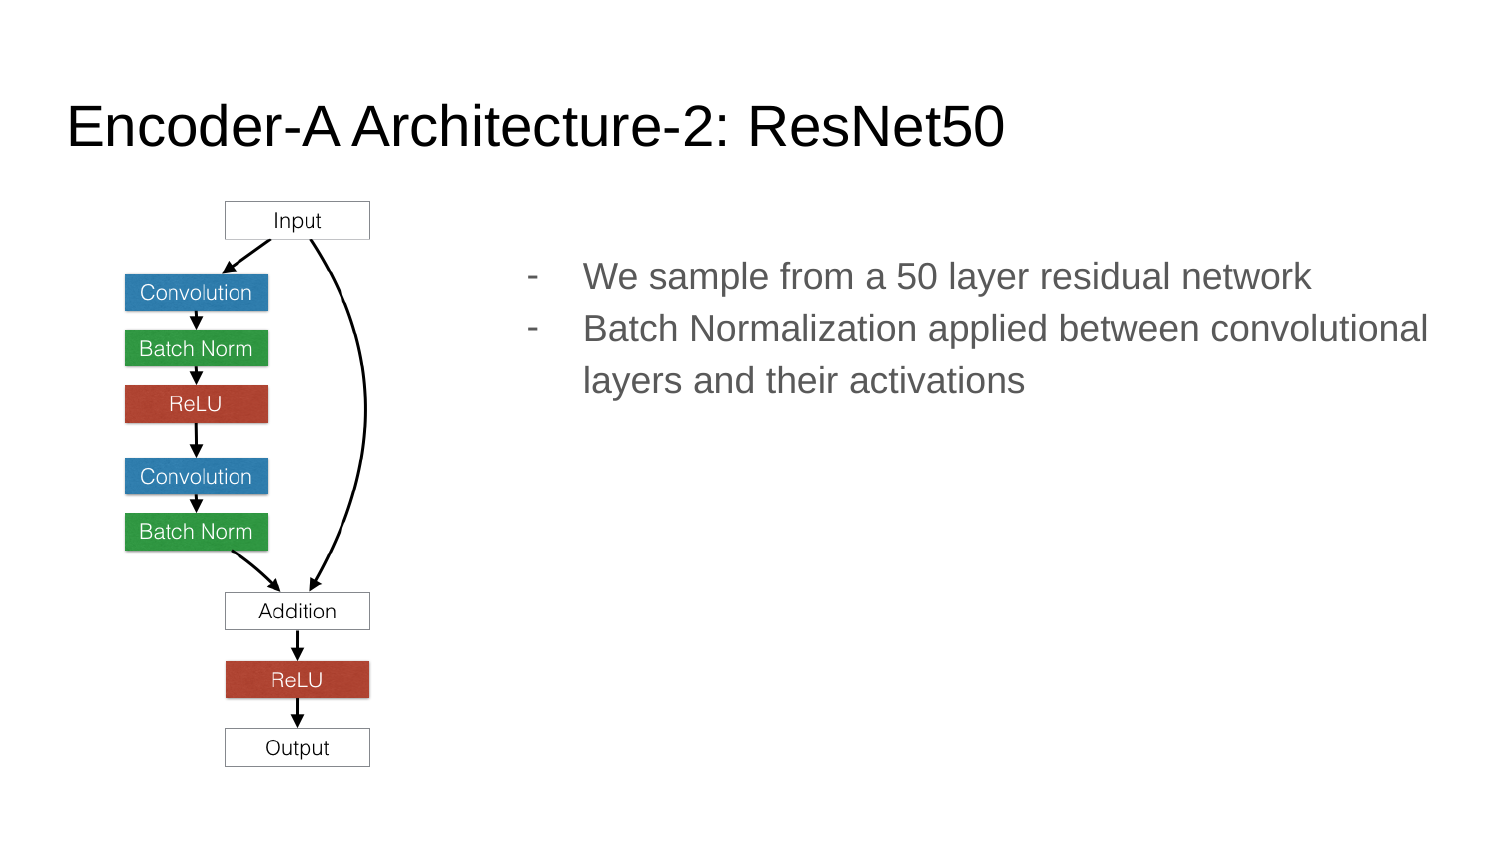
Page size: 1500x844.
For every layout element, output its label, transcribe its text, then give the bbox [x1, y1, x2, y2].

list We sample from a 50 layer residual network Batch Normalization applied between convolutional layers and their activations [492, 230, 1449, 750]
picture [102, 177, 410, 774]
title Encoder-A Architecture-2: ResNet50 [51, 72, 1449, 167]
